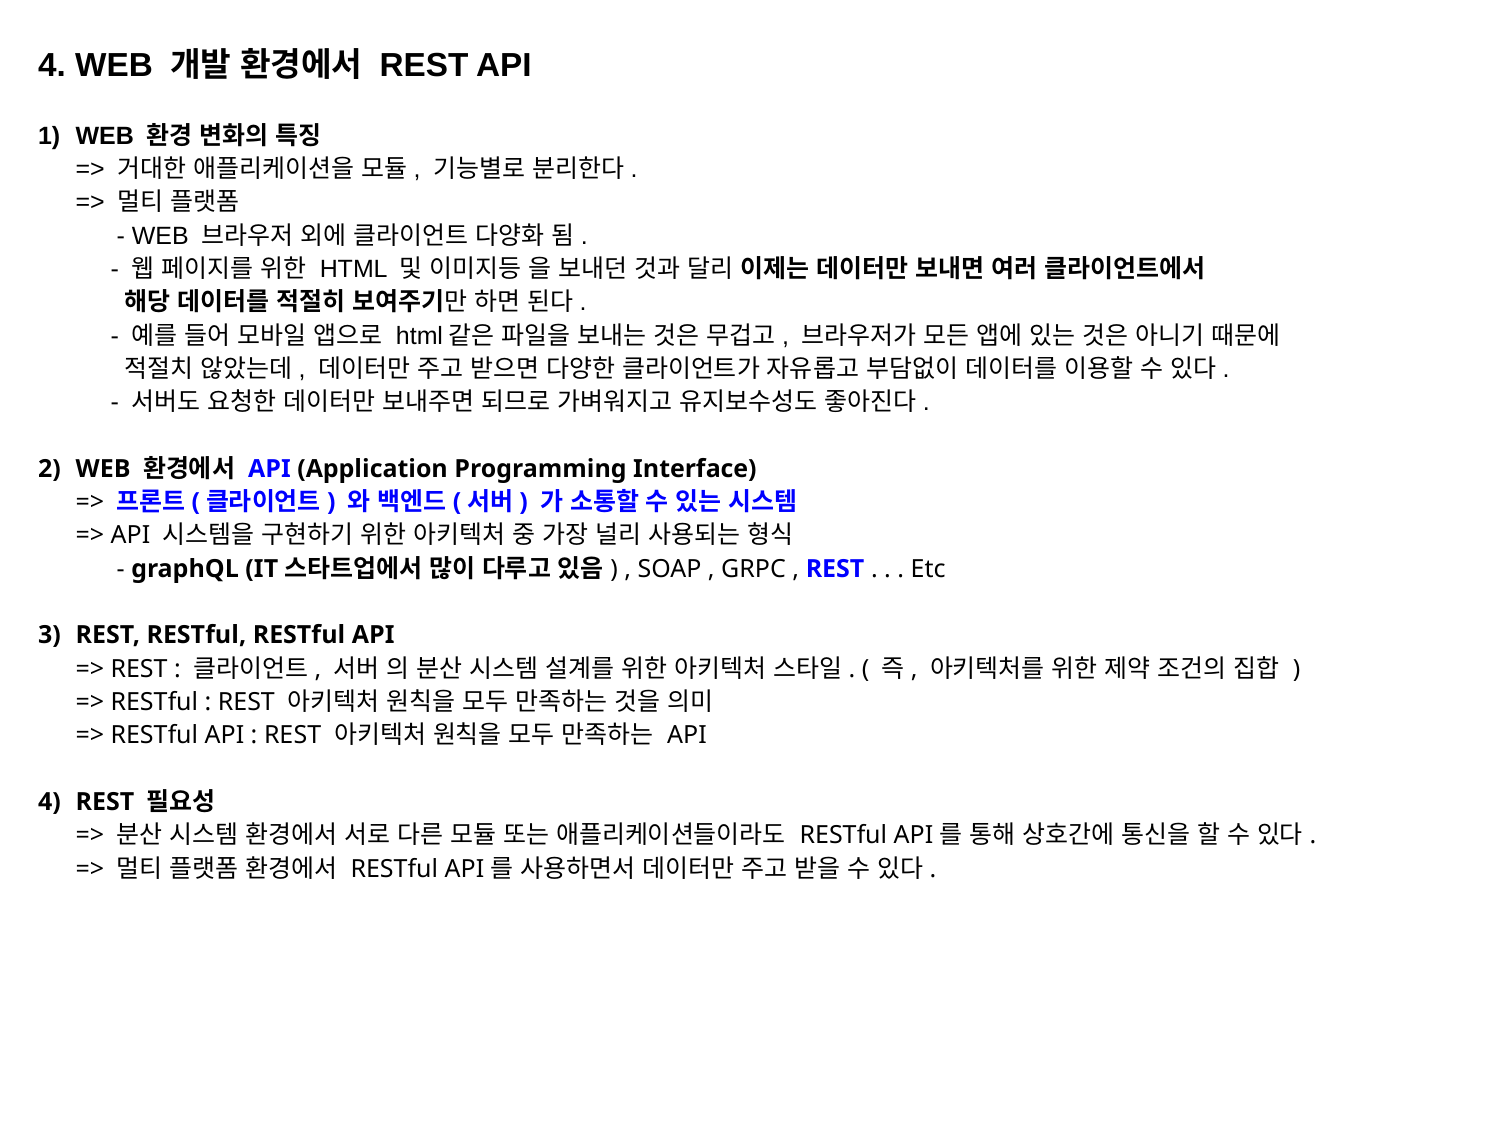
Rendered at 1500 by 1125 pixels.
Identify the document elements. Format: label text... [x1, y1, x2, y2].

text_box 4. WEB 개발 환경에서 REST API WEB 환경 변화의 특징 => 거대한 애플리케이션을 모듈, 기능별로 분리한다. => 멀티 플랫폼 - WEB 브라우저 외에 클라이언트 다양화 됨. - 웹 페이지를 위한 HTML 및 이미지등 을 보내던 것과 달리 이제는 데이터만 보내면 여러 클라이언트에서 해당 데이터를 적절히 보여주기만 하면 된다. - 예를 들어 모바일 앱으로 html같은 파일을 보내는 것은 무겁고, 브라우저가 모든 앱에 있는 것은 아니기 때문에 적절치 않았는데, 데이터만 주고 받으면 다양한 클라이언트가 자유롭고 부담없이 데이터를 이용할 수 있다. - 서버도 요청한 데이터만 보내주면 되므로 가벼워지고 유지보수성도 좋아진다. WEB 환경에서 API (Application Programming Interface) => 프론트(클라이언트) 와 백엔드(서버) 가 소통할 수 있는 시스템 => API 시스템을 구현하기 위한 아키텍처 중 가장 널리 사용되는 형식 - graphQL (IT스타트업에서 많이 다루고 있음) , SOAP , GRPC , REST . . . Etc REST, RESTful, RESTful API => REST : 클라이언트, 서버 의 분산 시스템 설계를 위한 아키텍처 스타일. ( 즉, 아키텍처를 위한 제약 조건의 집합 ) => RESTful : REST 아키텍처 원칙을 모두 만족하는 것을 의미 => RESTful API : REST 아키텍처 원칙을 모두 만족하는 API REST 필요성 => 분산 시스템 환경에서 서로 다른 모듈 또는 애플리케이션들이라도 RESTful API를 통해 상호간에 통신을 할 수 있다. => 멀티 플랫폼 환경에서 RESTful API를 사용하면서 데이터만 주고 받을 수 있다. [23, 41, 1477, 890]
